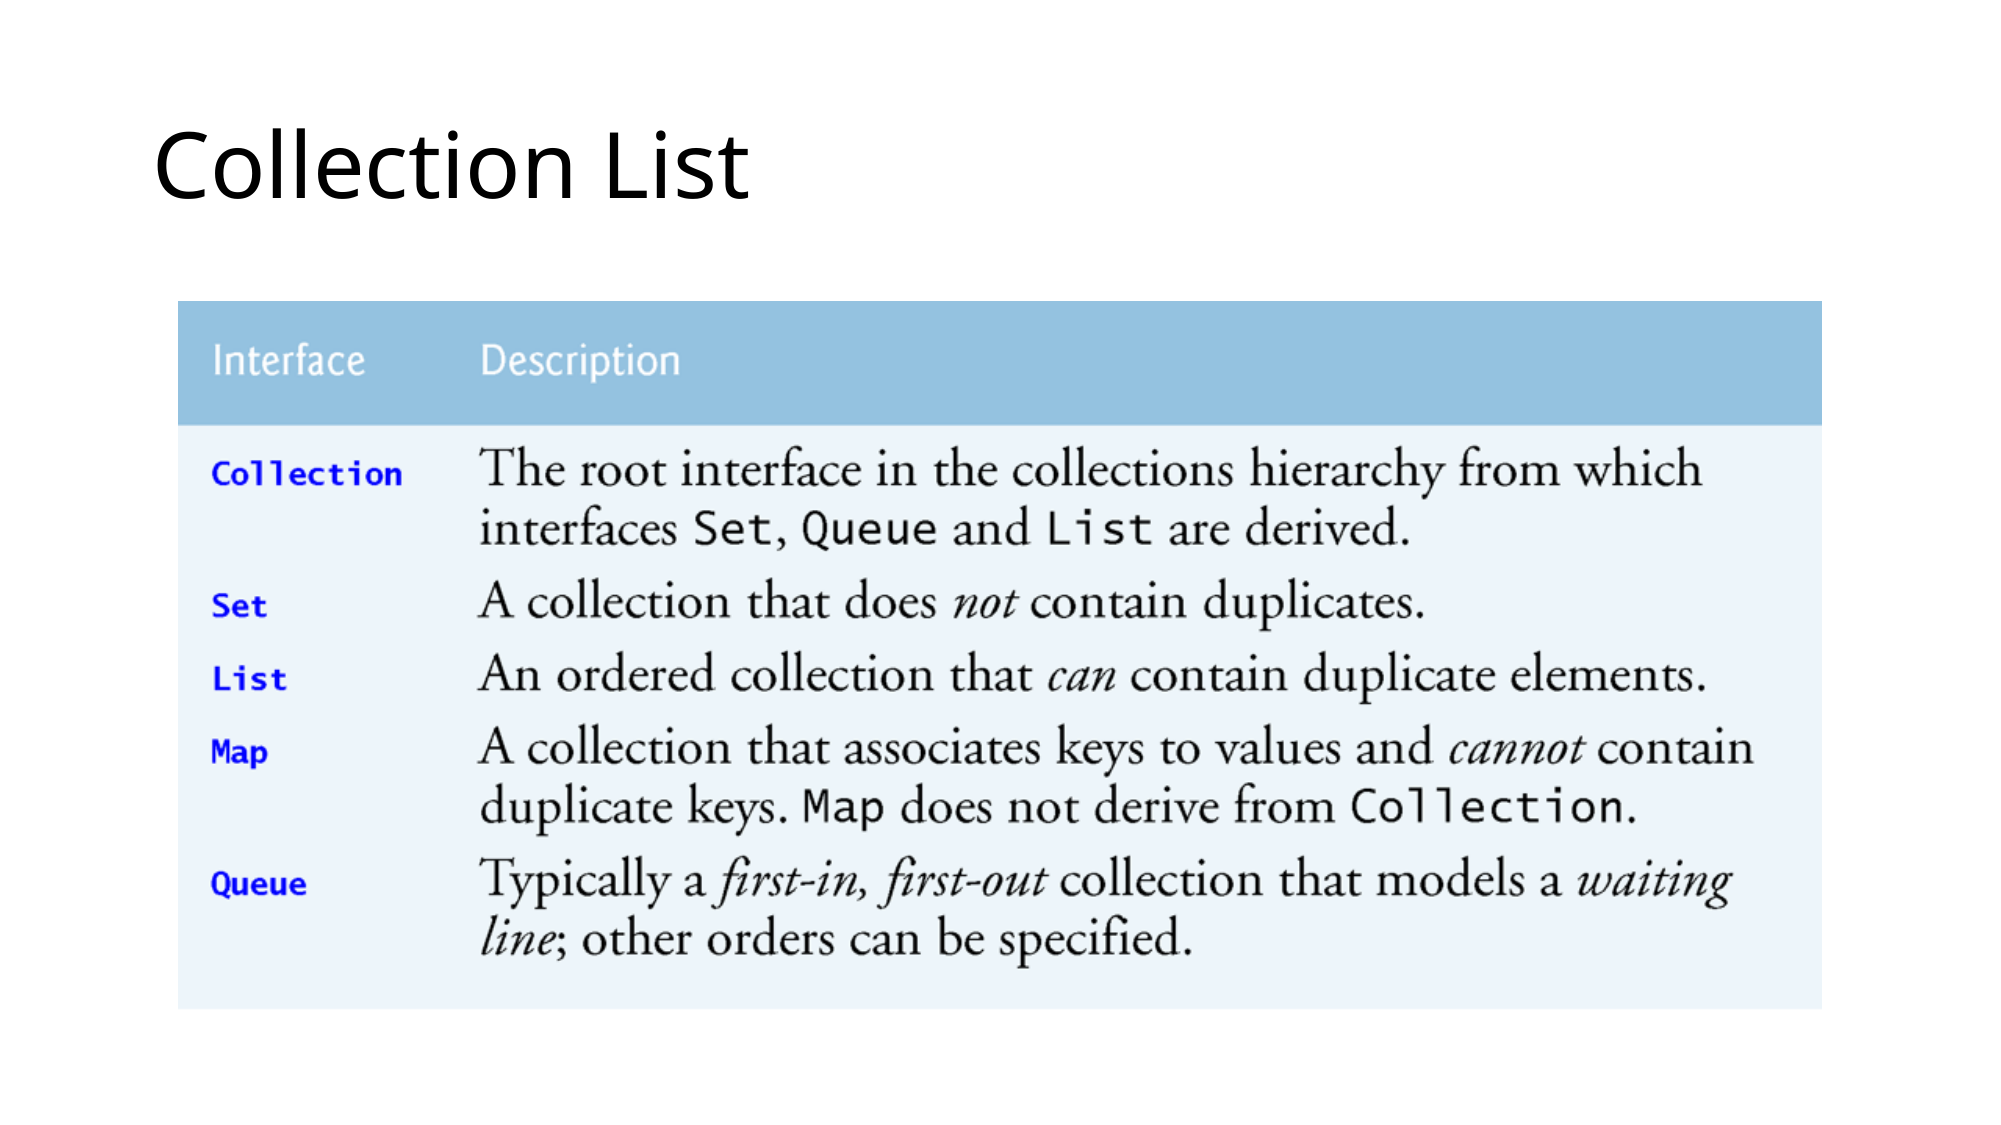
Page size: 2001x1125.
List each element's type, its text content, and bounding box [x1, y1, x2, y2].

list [178, 301, 1821, 1011]
title Collection List [137, 59, 1863, 278]
